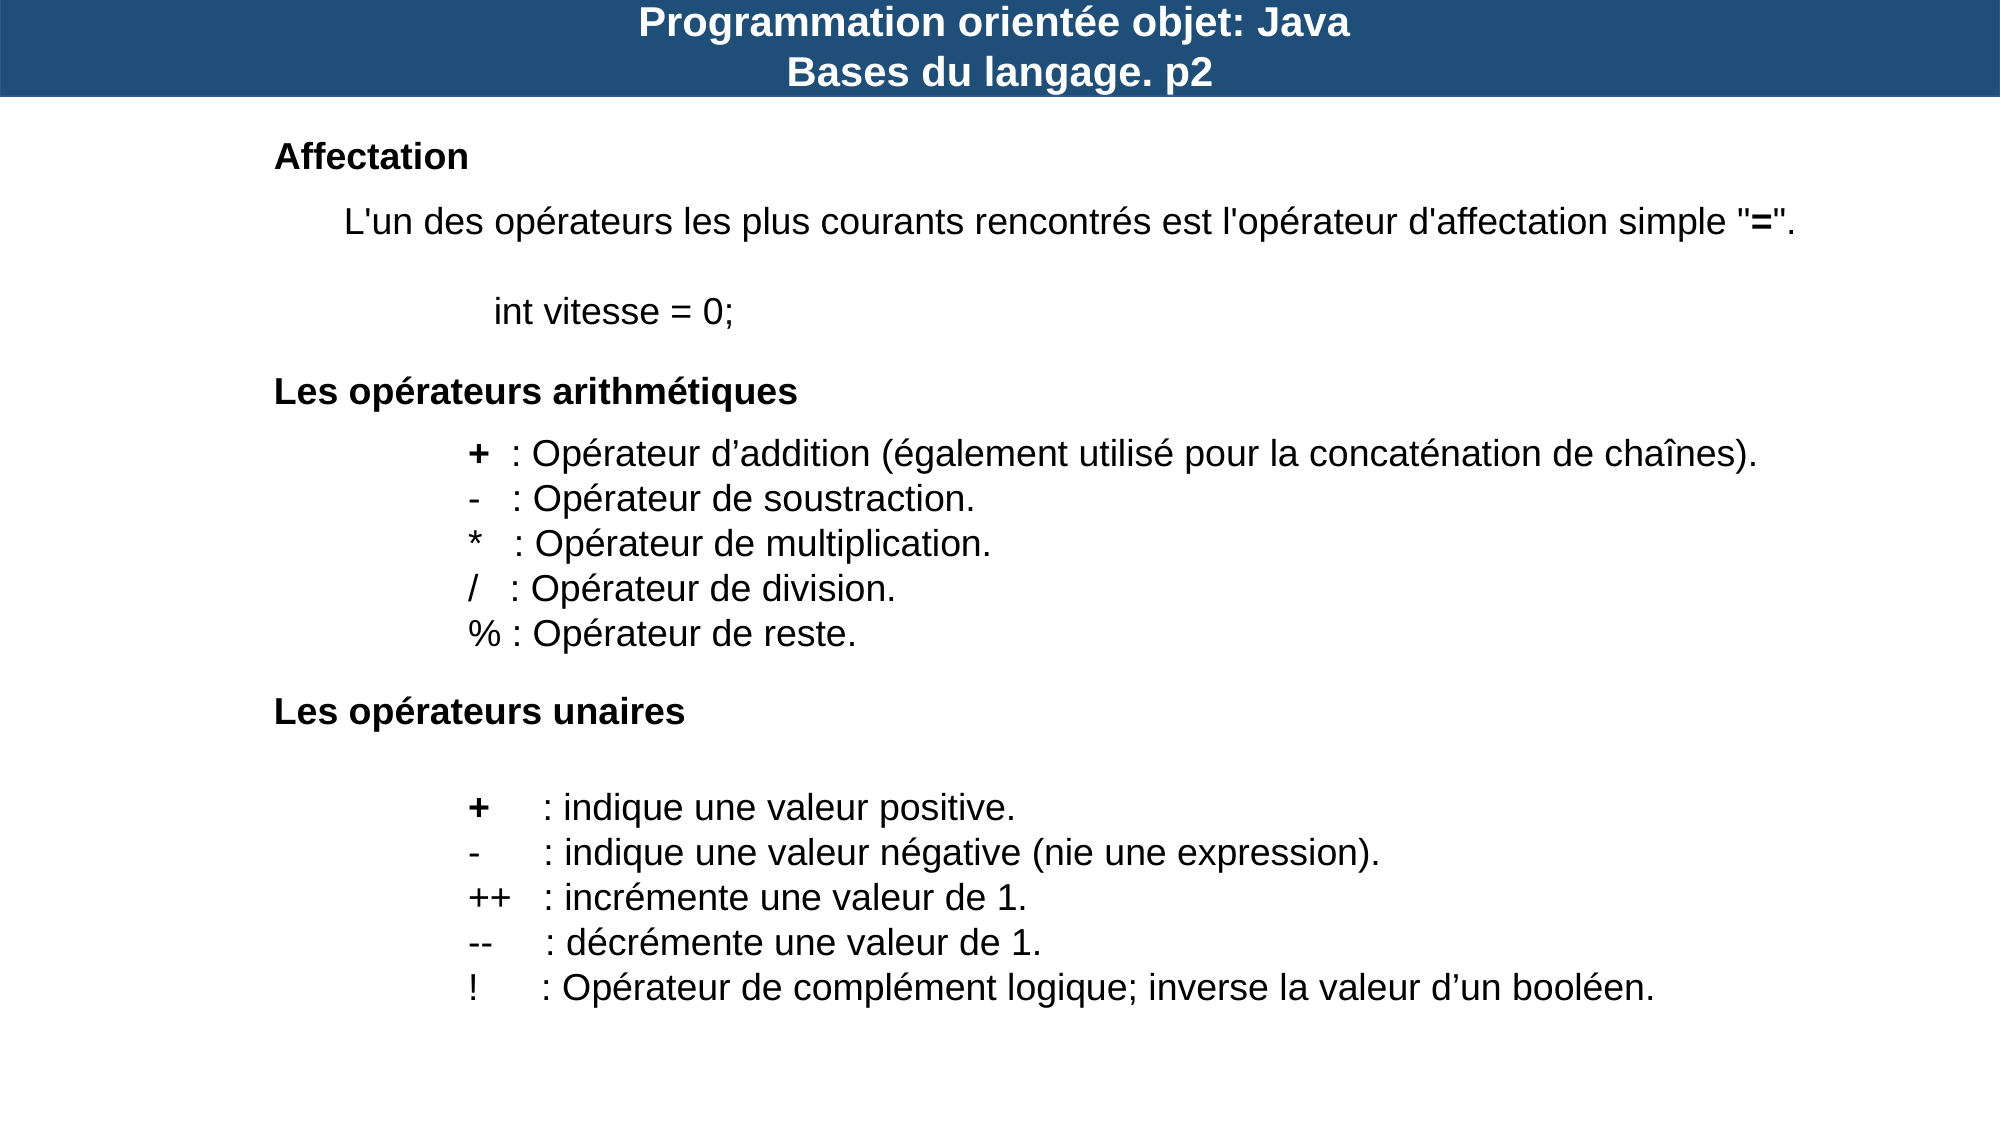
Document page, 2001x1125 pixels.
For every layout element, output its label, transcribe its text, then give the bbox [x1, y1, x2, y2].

text_box Affectation [259, 124, 1344, 184]
text_box + : indique une valeur positive. - : indique une valeur négative (nie une expression). ++ : incrémente une valeur de 1. -- : décrémente une valeur de 1. ! : Opérateur de complément logique; inverse la valeur d’un booléen. [453, 775, 1976, 1015]
text_box Les opérateurs unaires [259, 679, 1262, 740]
text_box Programmation orientée objet: Java Bases du langage. p2 [0, 0, 2000, 97]
text_box L'un des opérateurs les plus courants rencontrés est l'opérateur d'affectation simple "=". int vitesse = 0; [328, 189, 1976, 475]
text_box Les opérateurs arithmétiques [259, 360, 1262, 420]
text_box + : Opérateur d’addition (également utilisé pour la concaténation de chaînes). - : Opérateur de soustraction. * : Opérateur de multiplication. / : Opérateur de division. % : Opérateur de reste. [453, 421, 1976, 662]
